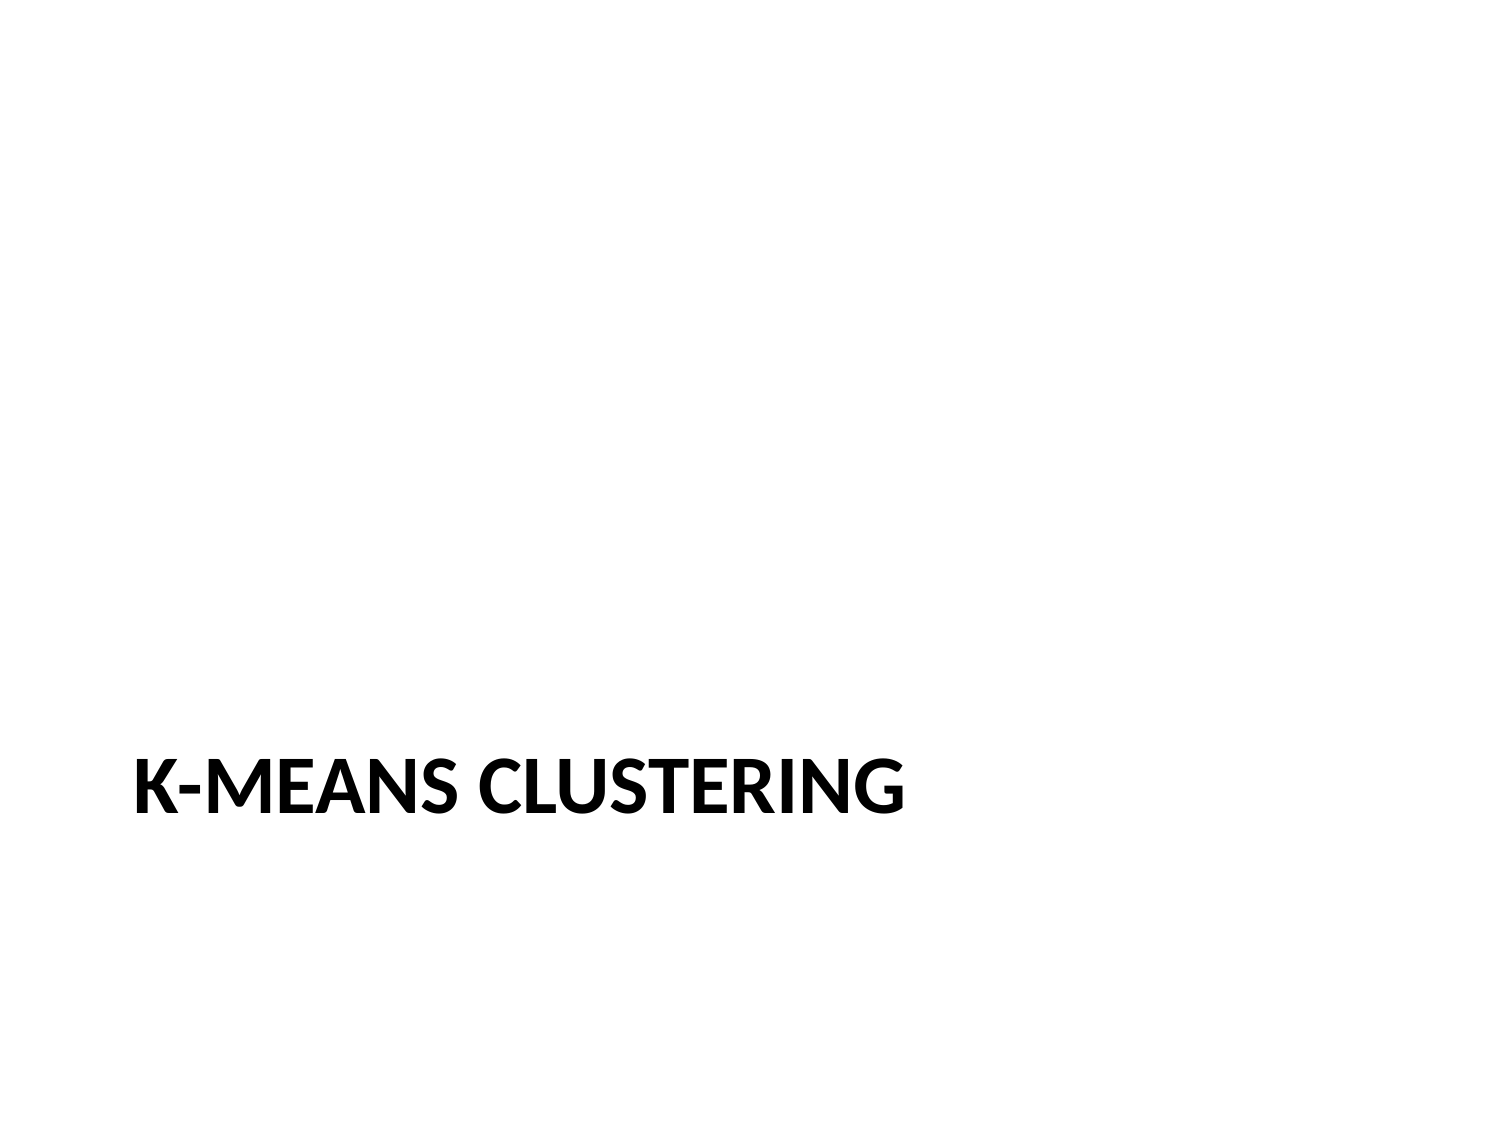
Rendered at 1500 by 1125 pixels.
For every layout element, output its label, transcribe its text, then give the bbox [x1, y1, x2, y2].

title K-means Clustering [118, 722, 1394, 947]
